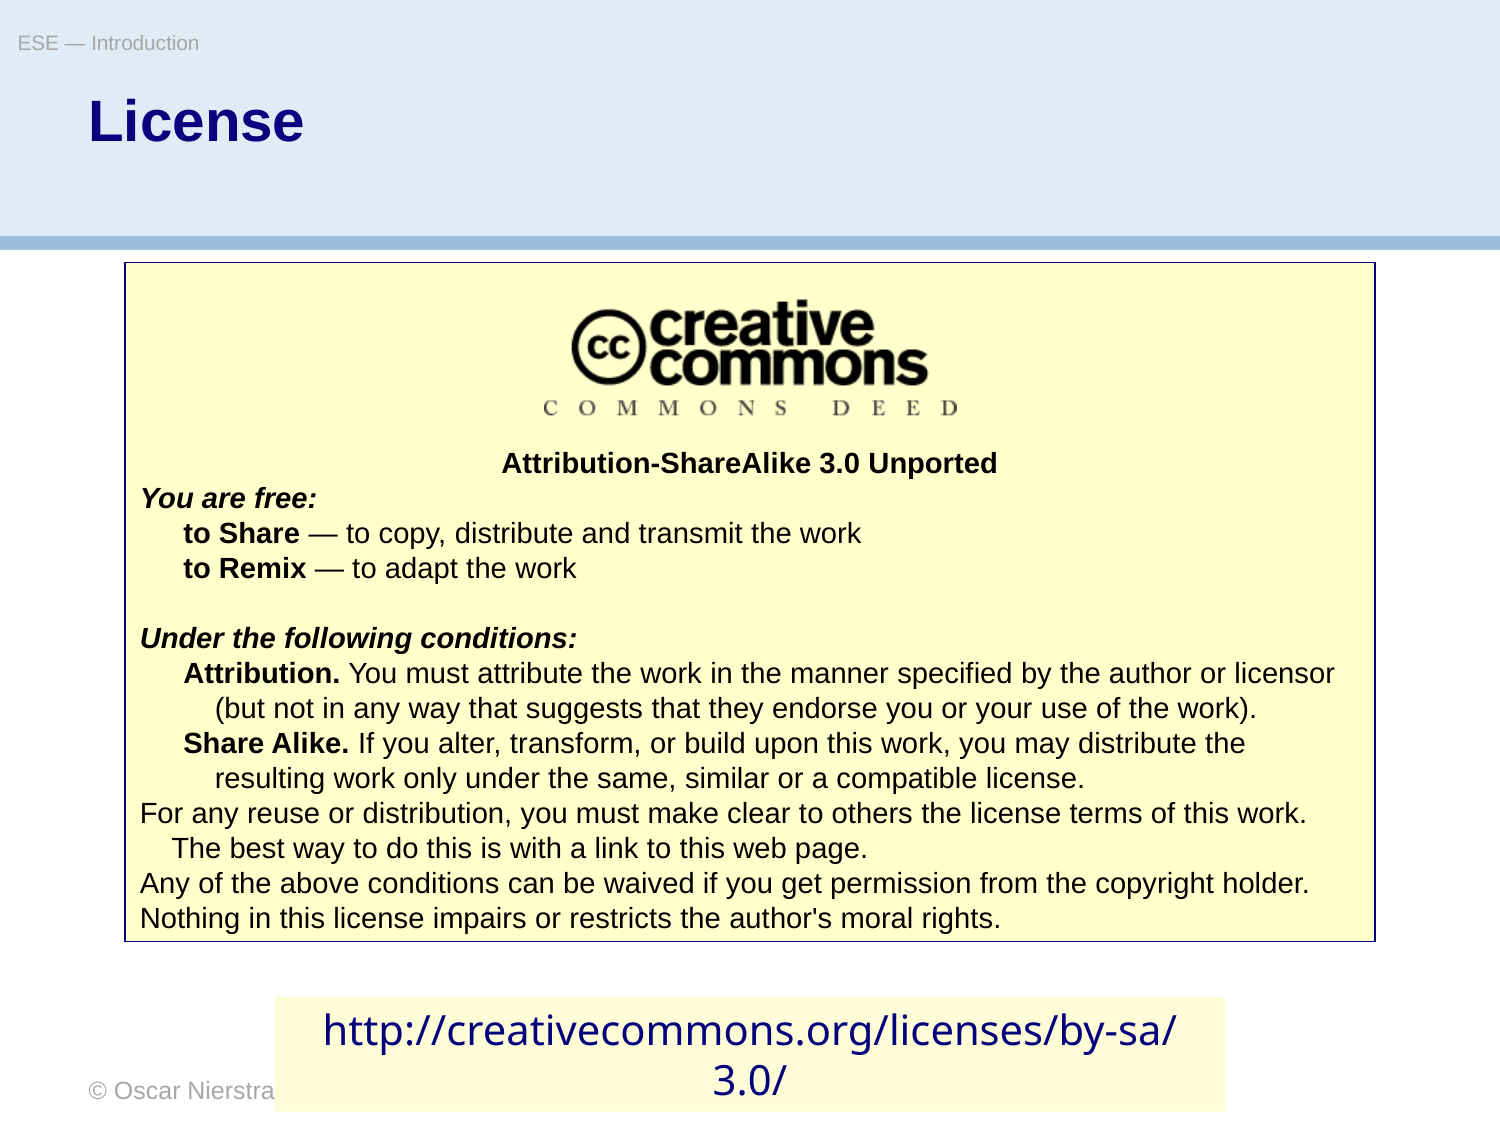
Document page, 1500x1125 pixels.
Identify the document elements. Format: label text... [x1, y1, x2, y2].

slide_number © Oscar Nierstrasz [88, 1073, 275, 1104]
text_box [124, 262, 1376, 985]
text_box http://creativecommons.org/licenses/by-sa/3.0/ [275, 996, 1225, 1112]
footer ESE — Introduction [17, 29, 904, 72]
title License [88, 90, 1413, 226]
